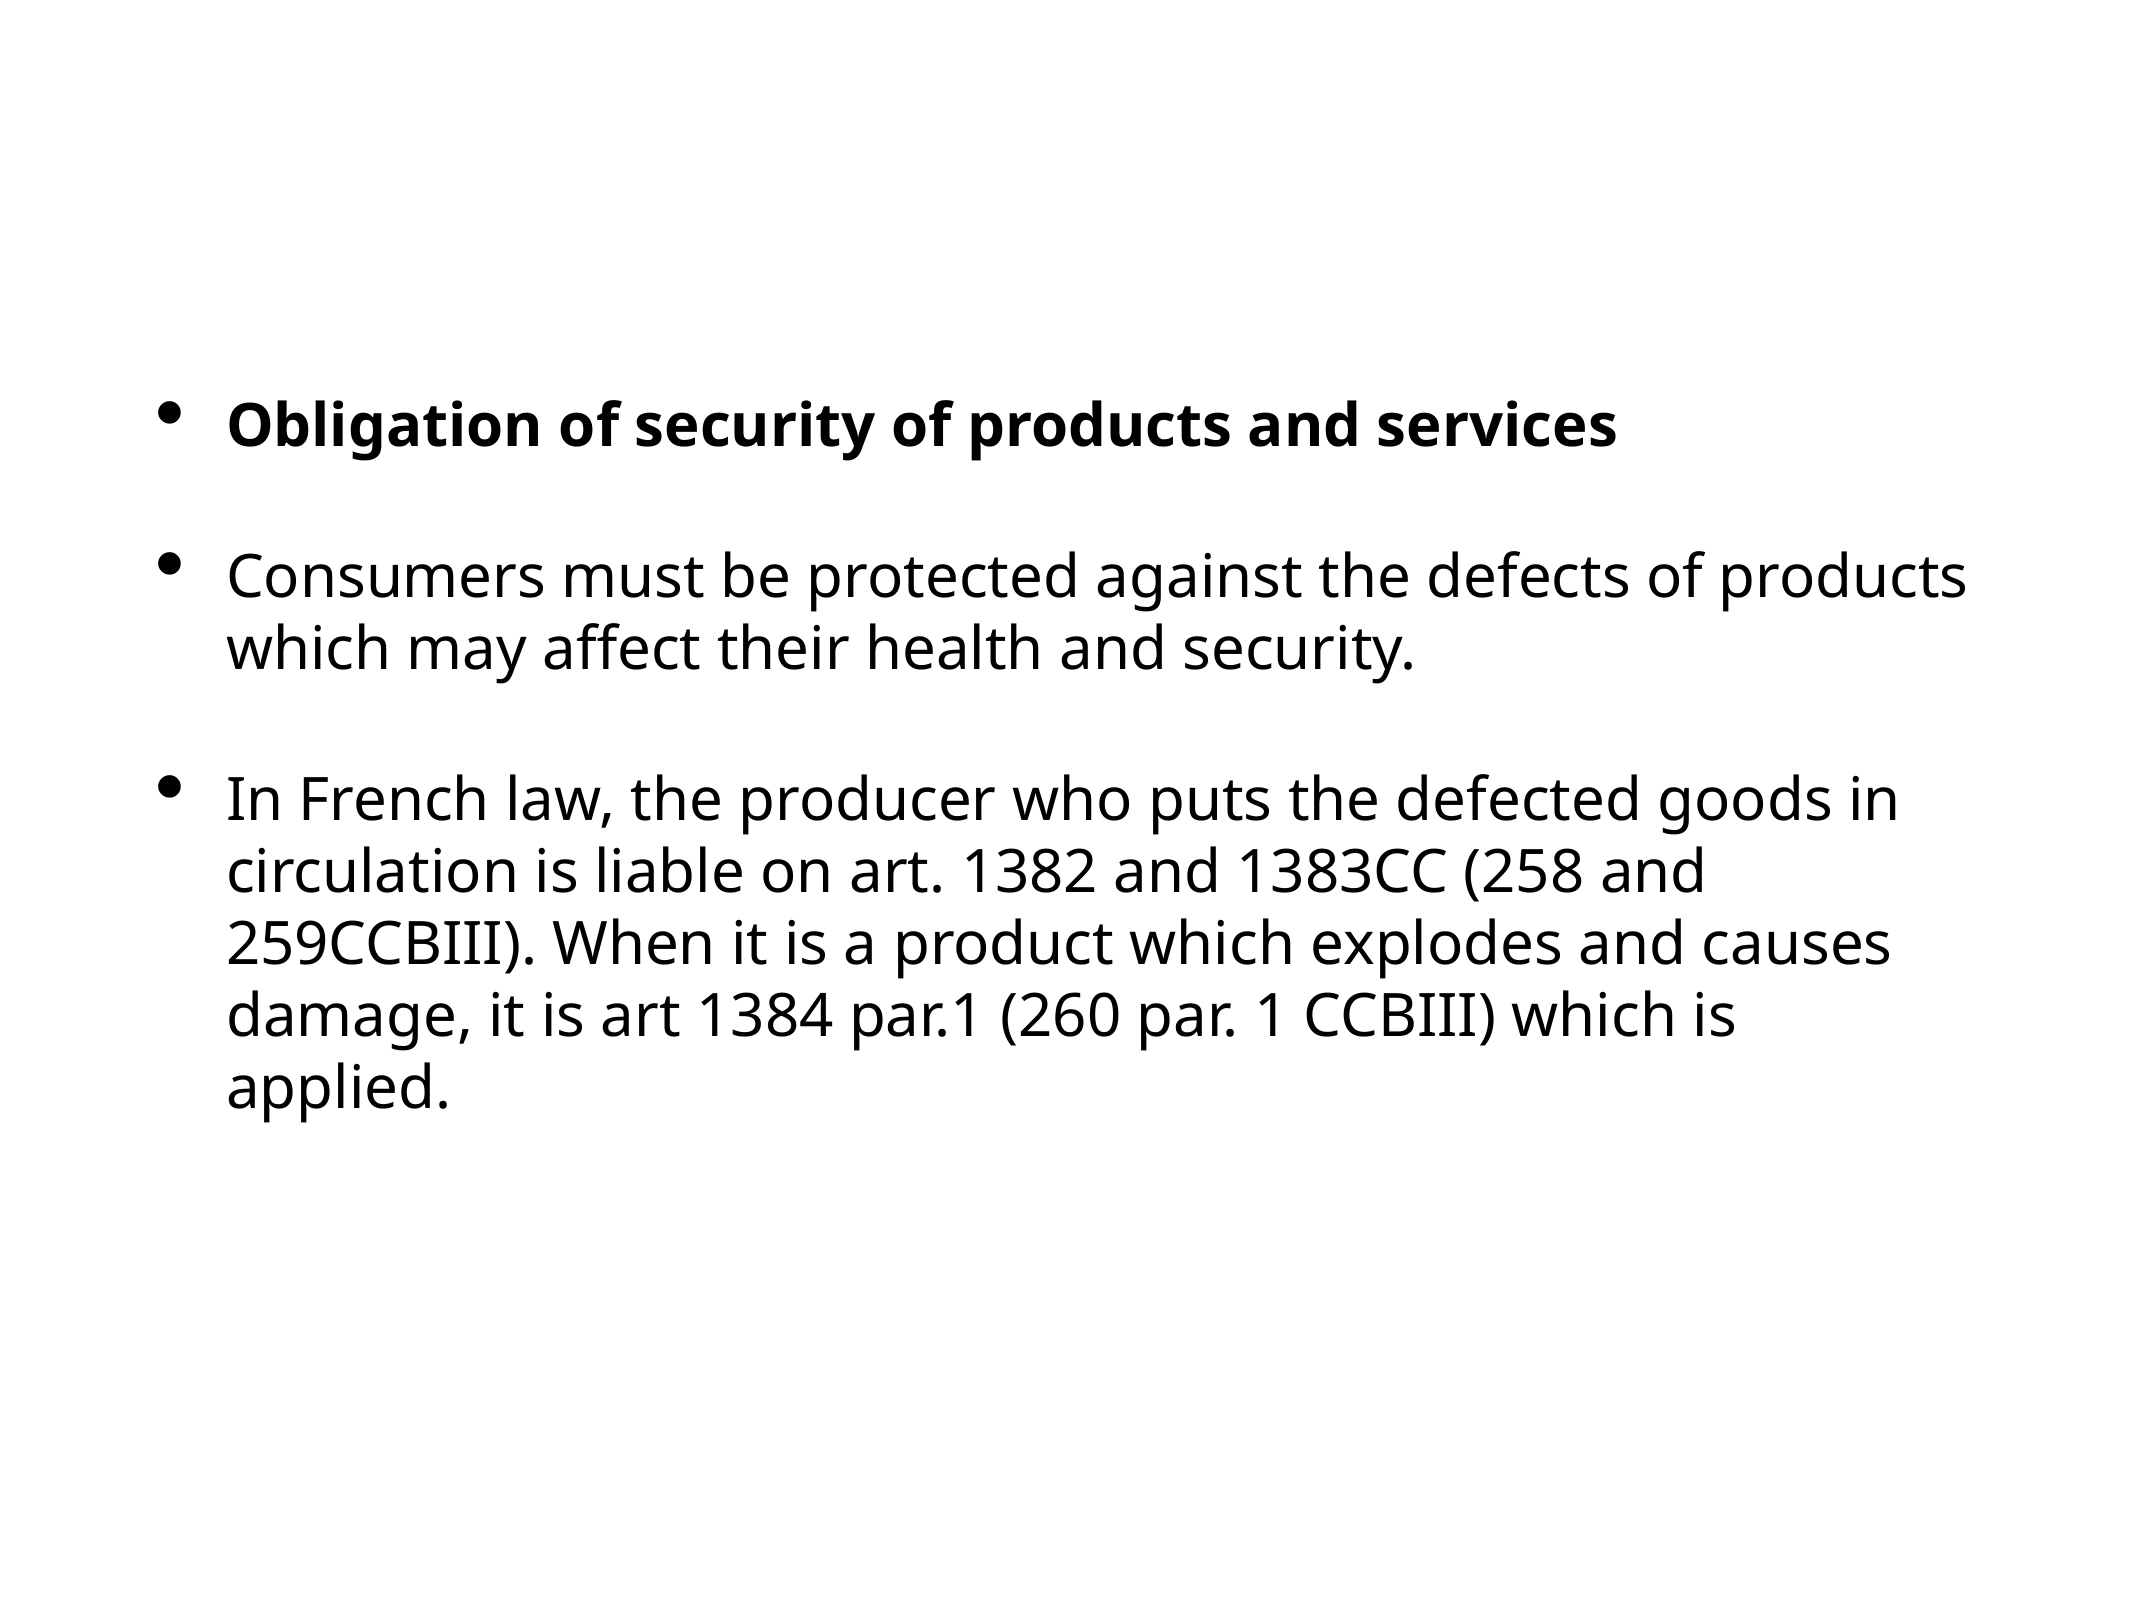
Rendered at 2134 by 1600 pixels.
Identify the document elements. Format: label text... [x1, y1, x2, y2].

list Obligation of security of products and services Consumers must be protected against the defects of products which may affect their health and security. In French law, the producer who puts the defected goods in circulation is liable on art. 1382 and 1383CC (258 and 259CCBIII). When it is a product which explodes and causes damage, it is art 1384 par.1 (260 par. 1 CCBIII) which is applied. [146, 377, 1988, 1282]
